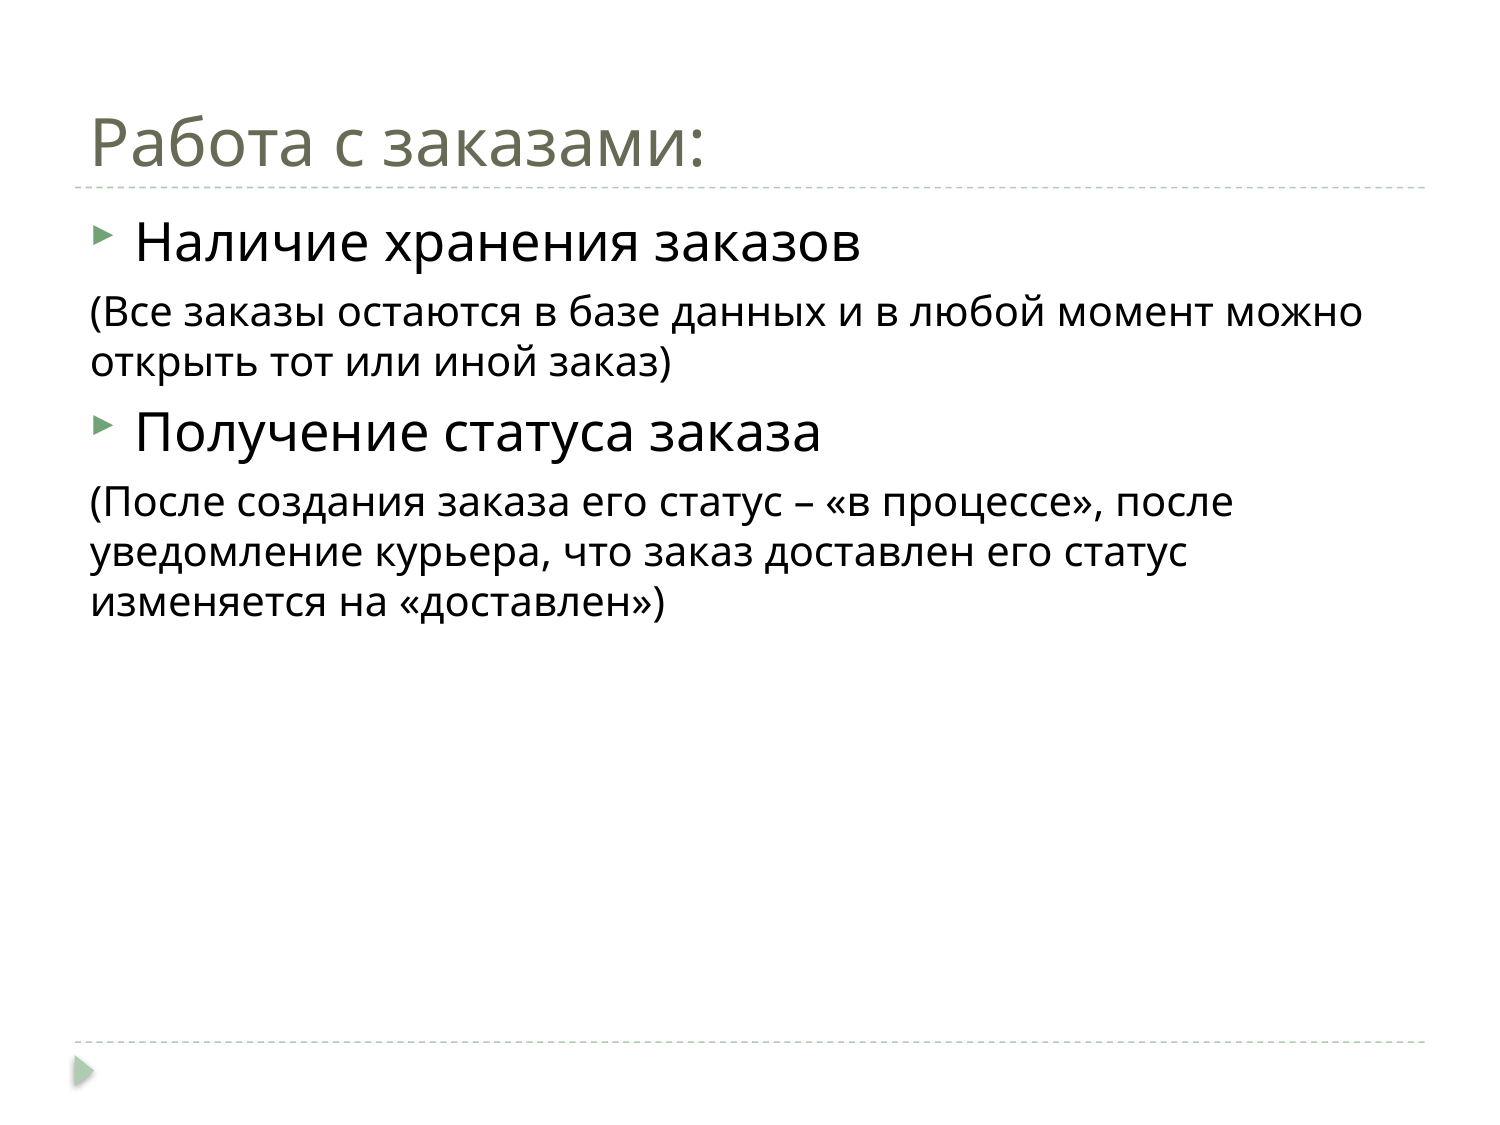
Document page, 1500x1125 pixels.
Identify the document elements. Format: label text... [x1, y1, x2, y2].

title Работа с заказами: [75, 24, 1425, 188]
list Наличие хранения заказов (Все заказы остаются в базе данных и в любой момент можно открыть тот или иной заказ) Получение статуса заказа (После создания заказа его статус – «в процессе», после уведомление курьера, что заказ доставлен его статус изменяется на «доставлен») [75, 200, 1425, 1010]
